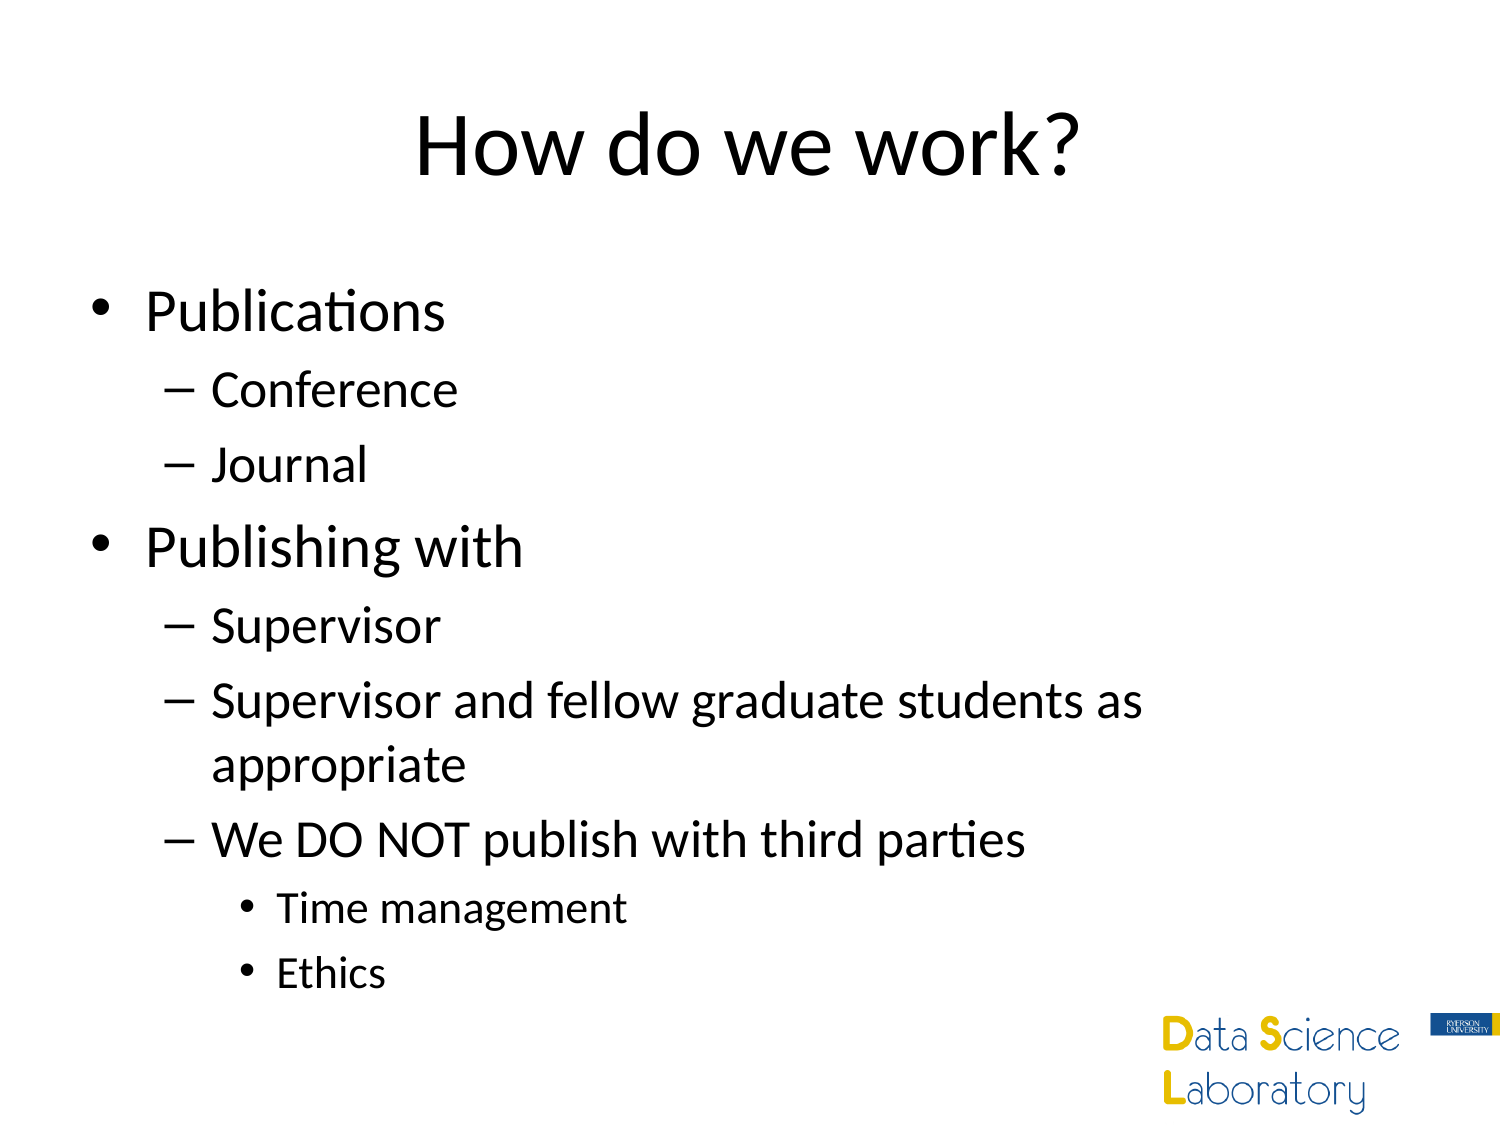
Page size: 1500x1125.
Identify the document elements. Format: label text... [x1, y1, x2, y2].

title How do we work? [75, 45, 1425, 233]
list Publications Conference Journal Publishing with Supervisor Supervisor and fellow graduate students as appropriate We DO NOT publish with third parties Time management Ethics [75, 262, 1425, 1005]
picture [1148, 1013, 1500, 1125]
